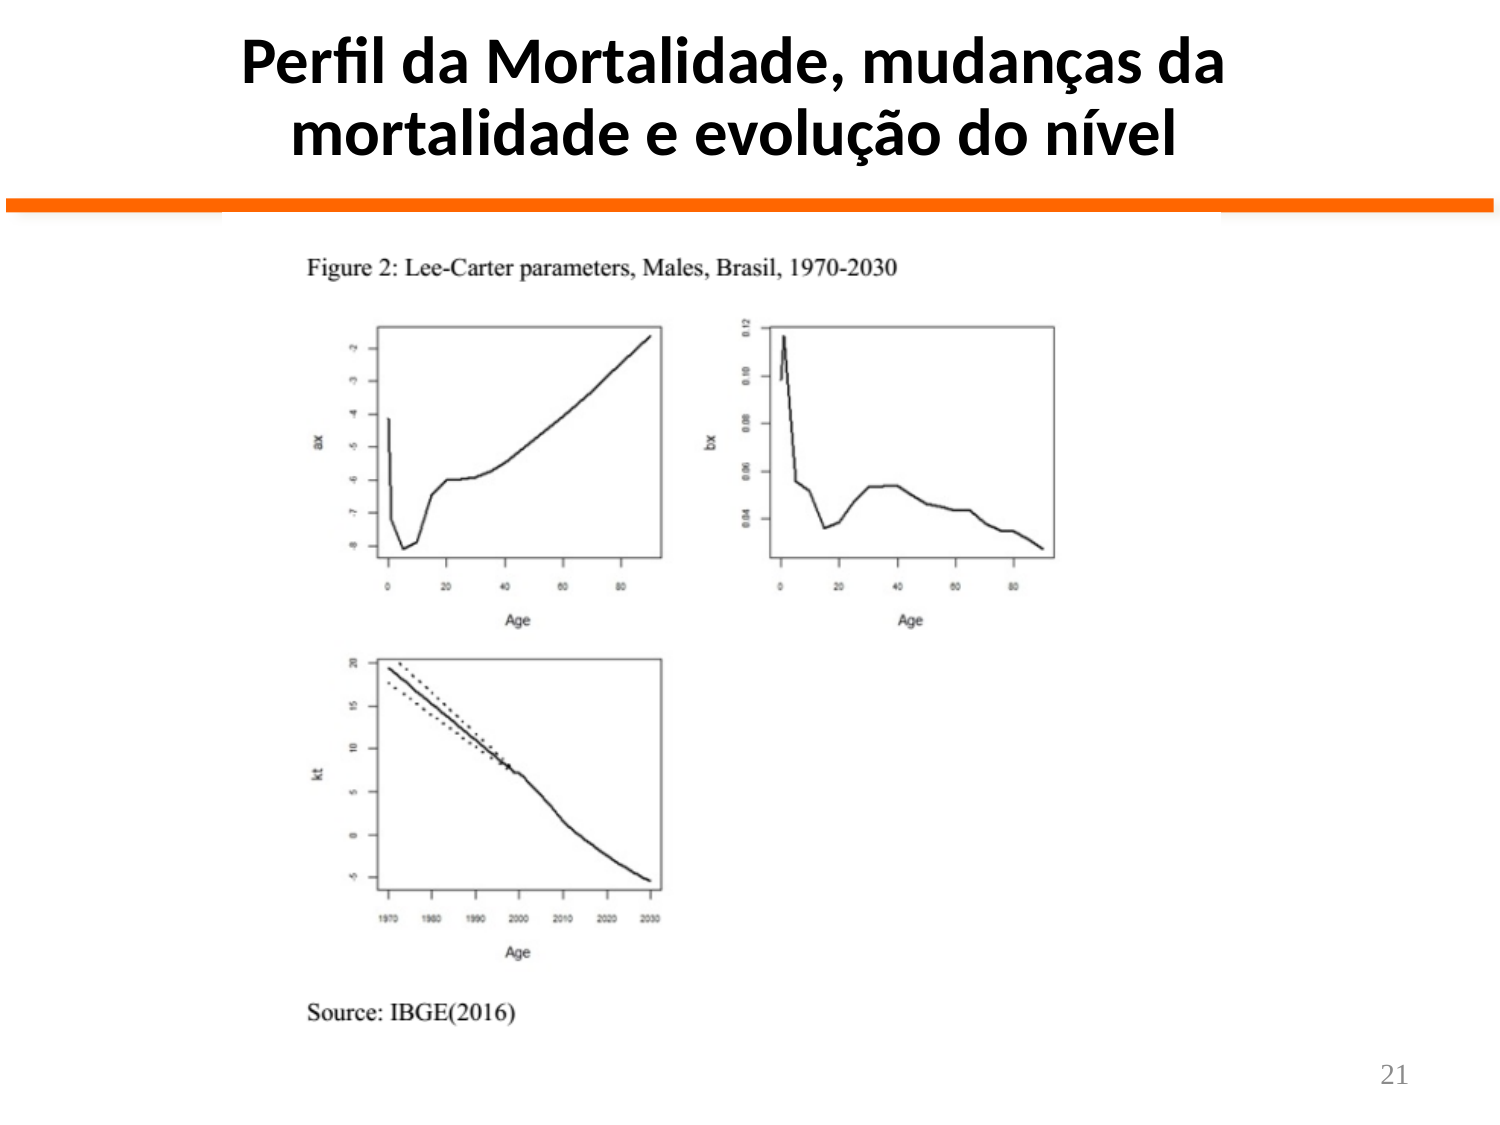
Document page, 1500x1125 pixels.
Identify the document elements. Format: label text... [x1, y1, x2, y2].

picture [222, 212, 1221, 1055]
slide_number 21 [1074, 1042, 1425, 1103]
text_box Perfil da Mortalidade, mudanças da mortalidade e evolução do nível [49, 18, 1420, 173]
text_box [6, 198, 1494, 213]
